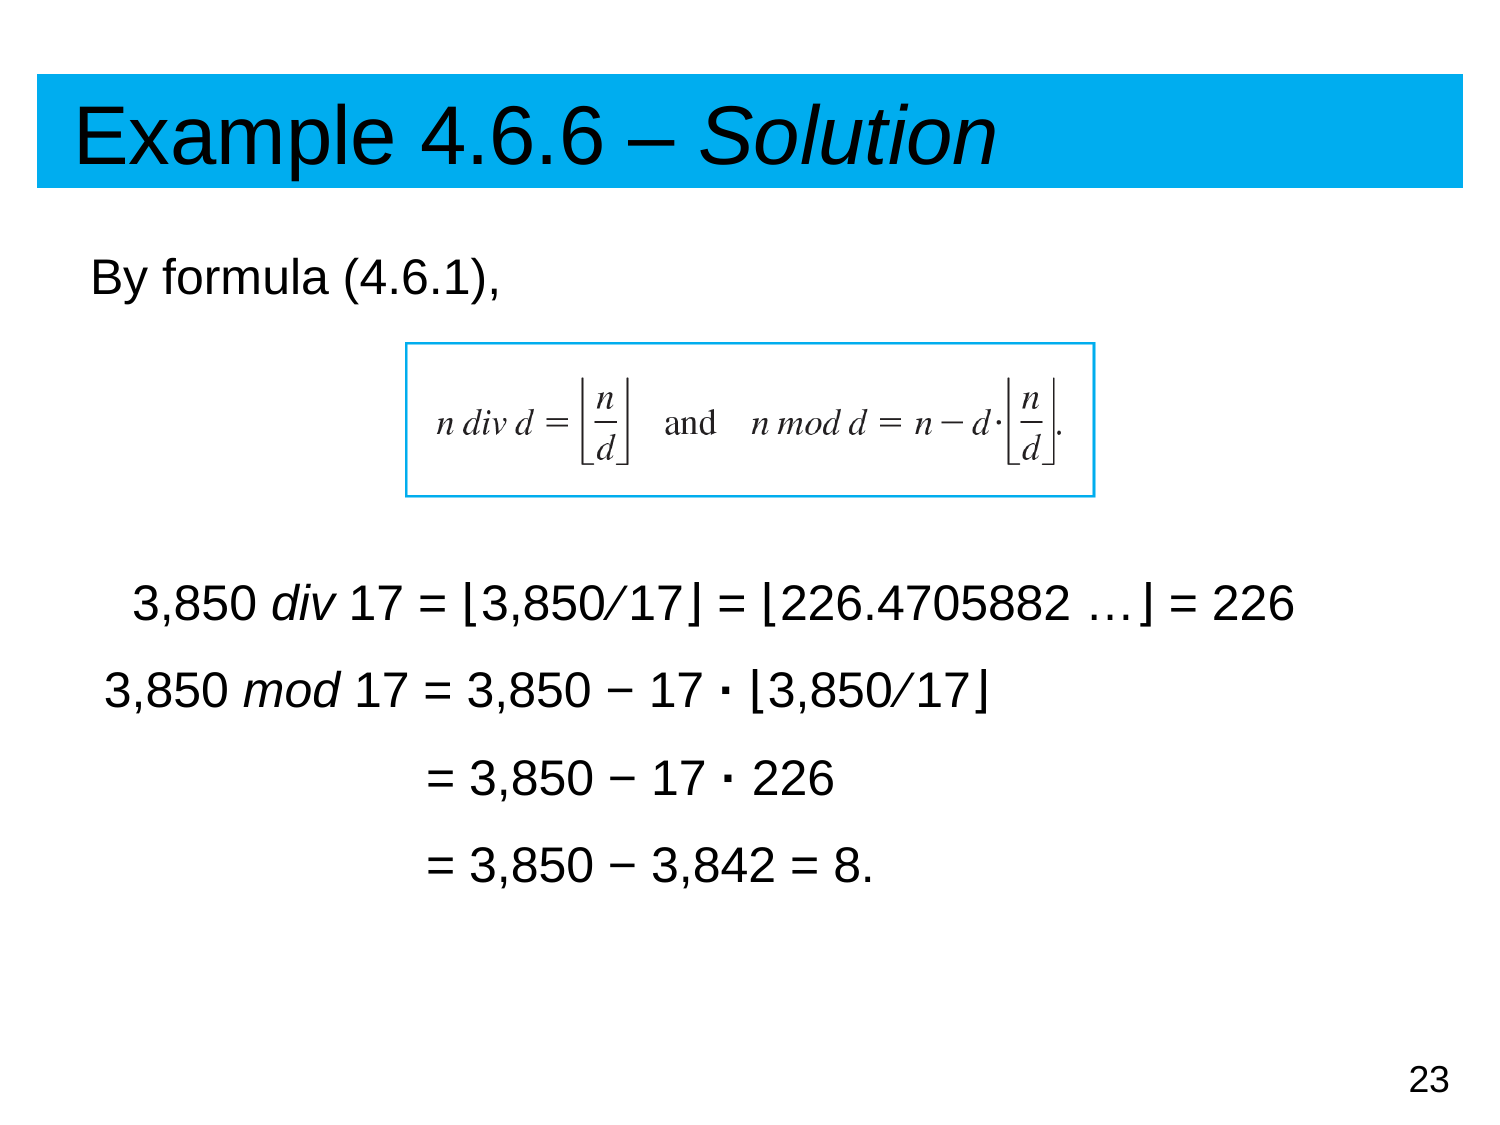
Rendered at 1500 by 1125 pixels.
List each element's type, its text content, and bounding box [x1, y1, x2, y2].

title Example 4.6.6 – Solution [58, 37, 1408, 225]
list By formula (4.6.1), [75, 237, 1425, 325]
picture [399, 337, 1101, 502]
list 3,850 div 17 = ⌊3,850 ∕ 17⌋ = ⌊226.4705882 …⌋ = 226 3,850 mod 17 = 3,850 − 17 · ⌊3,850 ∕ 17⌋ = 3,850 − 17 · 226 = 3,850 − 3,842 = 8. [75, 562, 1425, 1013]
